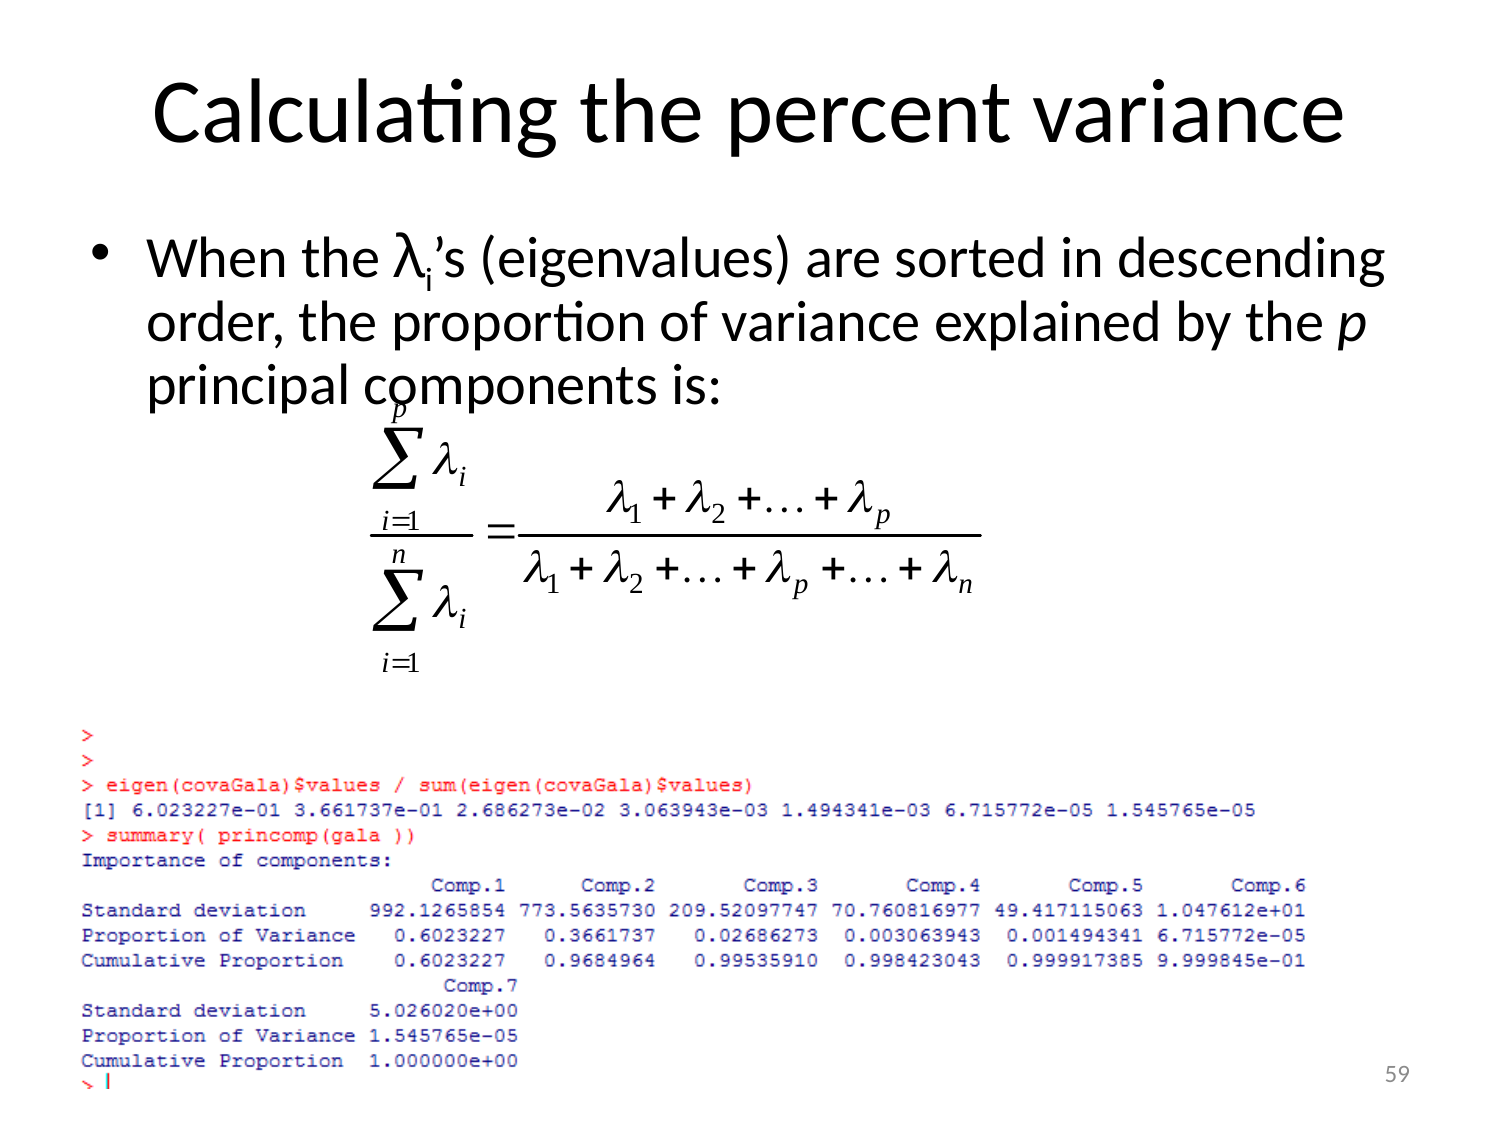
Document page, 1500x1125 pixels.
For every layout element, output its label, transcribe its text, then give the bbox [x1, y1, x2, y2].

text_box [362, 387, 988, 680]
slide_number 59 [1074, 1042, 1425, 1103]
picture [74, 724, 1337, 1090]
list When the λi’s (eigenvalues) are sorted in descending order, the proportion of variance explained by the p principal components is: [75, 212, 1425, 1038]
title Calculating the percent variance [75, 12, 1425, 200]
